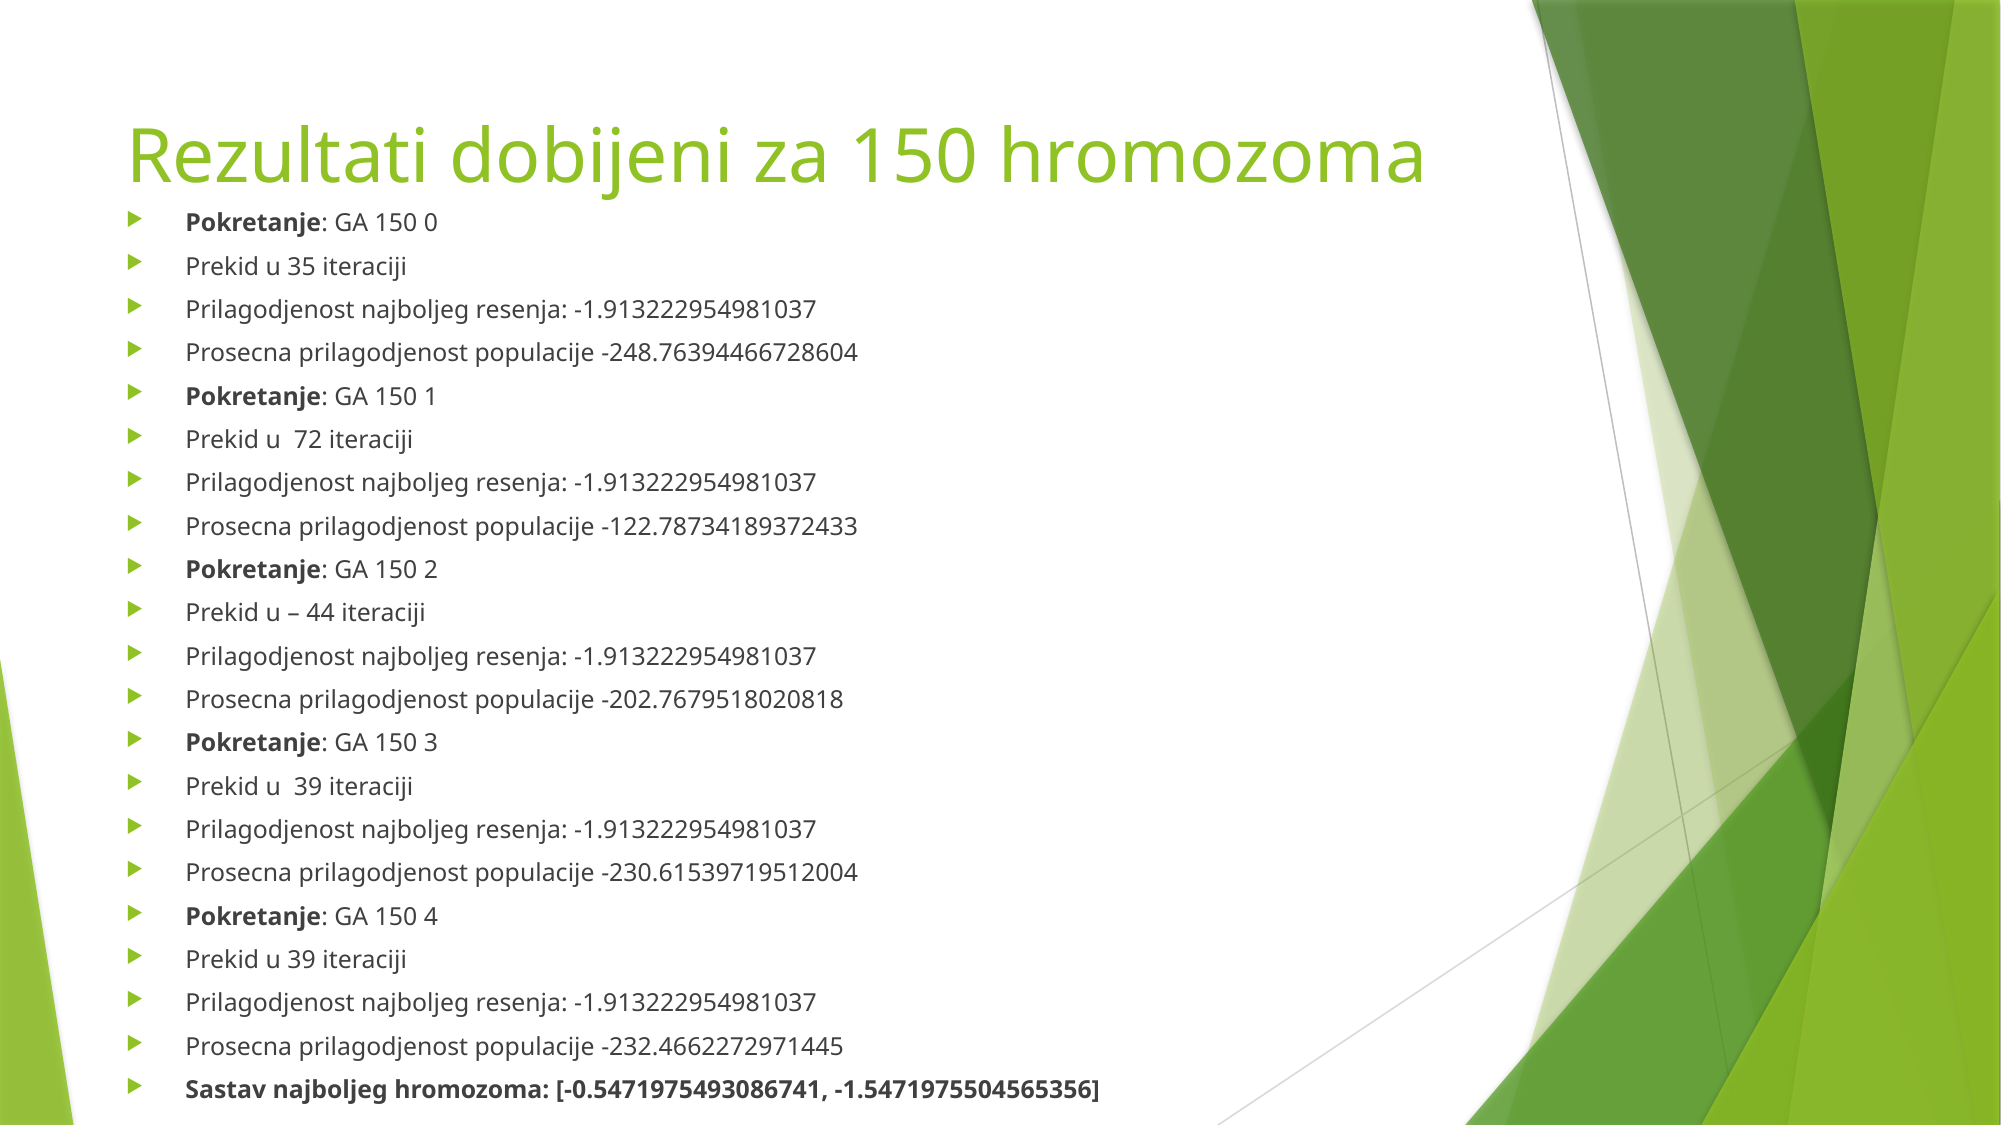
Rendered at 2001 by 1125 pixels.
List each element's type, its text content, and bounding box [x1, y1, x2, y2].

list Pokretanje: GA 150 0 Prekid u 35 iteraciji Prilagodjenost najboljeg resenja: -1.913222954981037 Prosecna prilagodjenost populacije -248.76394466728604 Pokretanje: GA 150 1 Prekid u 72 iteraciji Prilagodjenost najboljeg resenja: -1.913222954981037 Prosecna prilagodjenost populacije -122.78734189372433 Pokretanje: GA 150 2 Prekid u – 44 iteraciji Prilagodjenost najboljeg resenja: -1.913222954981037 Prosecna prilagodjenost populacije -202.7679518020818 Pokretanje: GA 150 3 Prekid u 39 iteraciji Prilagodjenost najboljeg resenja: -1.913222954981037 Prosecna prilagodjenost populacije -230.61539719512004 Pokretanje: GA 150 4 Prekid u 39 iteraciji Prilagodjenost najboljeg resenja: -1.913222954981037 Prosecna prilagodjenost populacije -232.4662272971445 Sastav najboljeg hromozoma: [-0.5471975493086741, -1.5471975504565356] [111, 199, 1726, 1125]
title Rezultati dobijeni za 150 hromozoma [111, 99, 1522, 199]
